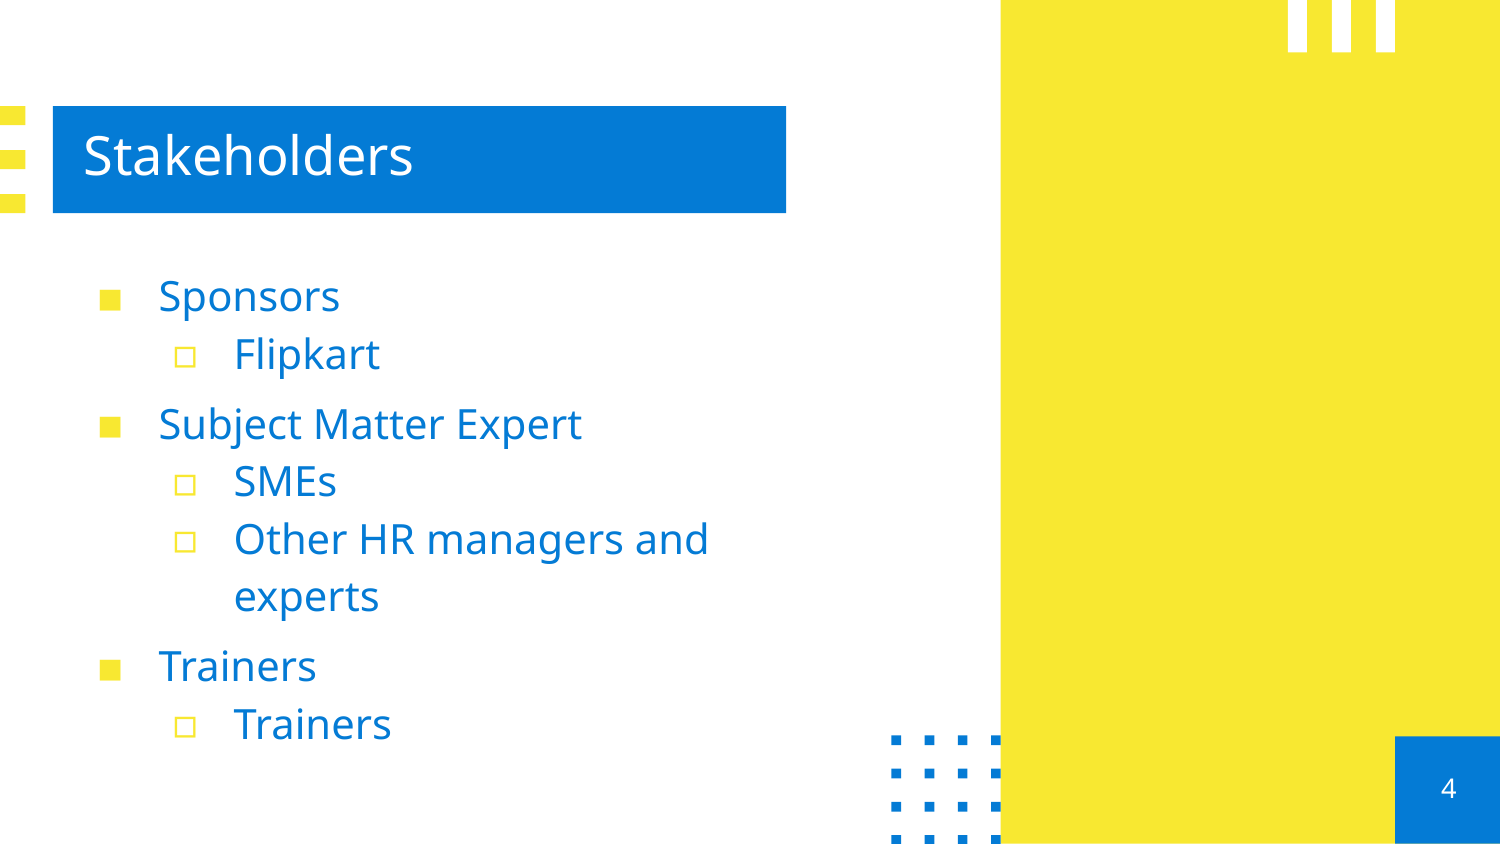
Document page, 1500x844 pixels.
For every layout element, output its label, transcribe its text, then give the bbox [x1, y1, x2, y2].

title Stakeholders [83, 106, 787, 214]
slide_number 4 [1395, 736, 1500, 844]
list Sponsors Flipkart Subject Matter Expert SMEs Other HR managers and experts Trainers Trainers [83, 262, 787, 736]
